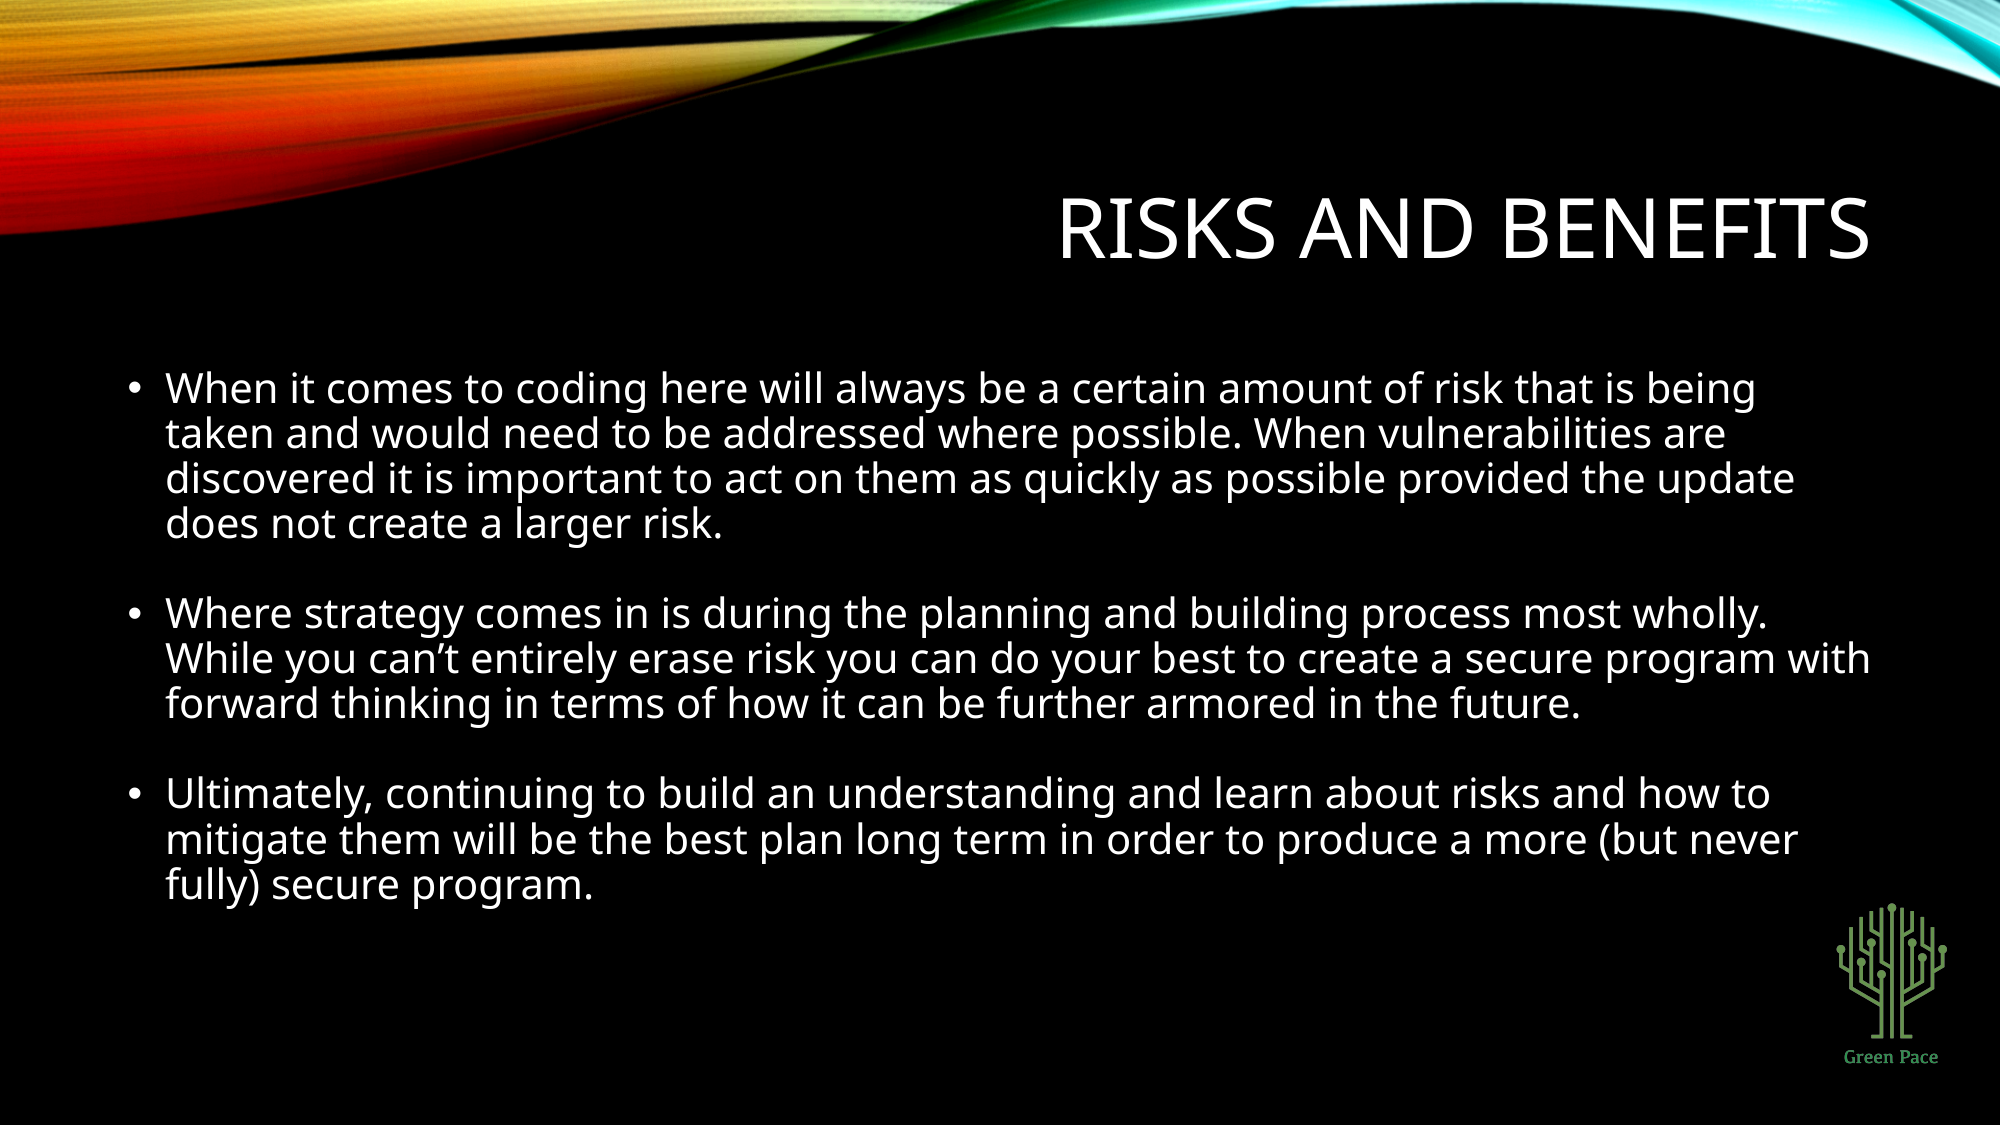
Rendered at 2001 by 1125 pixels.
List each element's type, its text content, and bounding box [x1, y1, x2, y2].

title RISKS AND BENEFITS [474, 125, 1888, 338]
list When it comes to coding here will always be a certain amount of risk that is being taken and would need to be addressed where possible. When vulnerabilities are discovered it is important to act on them as quickly as possible provided the update does not create a larger risk. Where strategy comes in is during the planning and building process most wholly. While you can’t entirely erase risk you can do your best to create a secure program with forward thinking in terms of how it can be further armored in the future. Ultimately, continuing to build an understanding and learn about risks and how to mitigate them will be the best plan long term in order to produce a more (but never fully) secure program. [112, 360, 1888, 1021]
picture [1817, 892, 1964, 1082]
picture [0, 0, 2000, 237]
